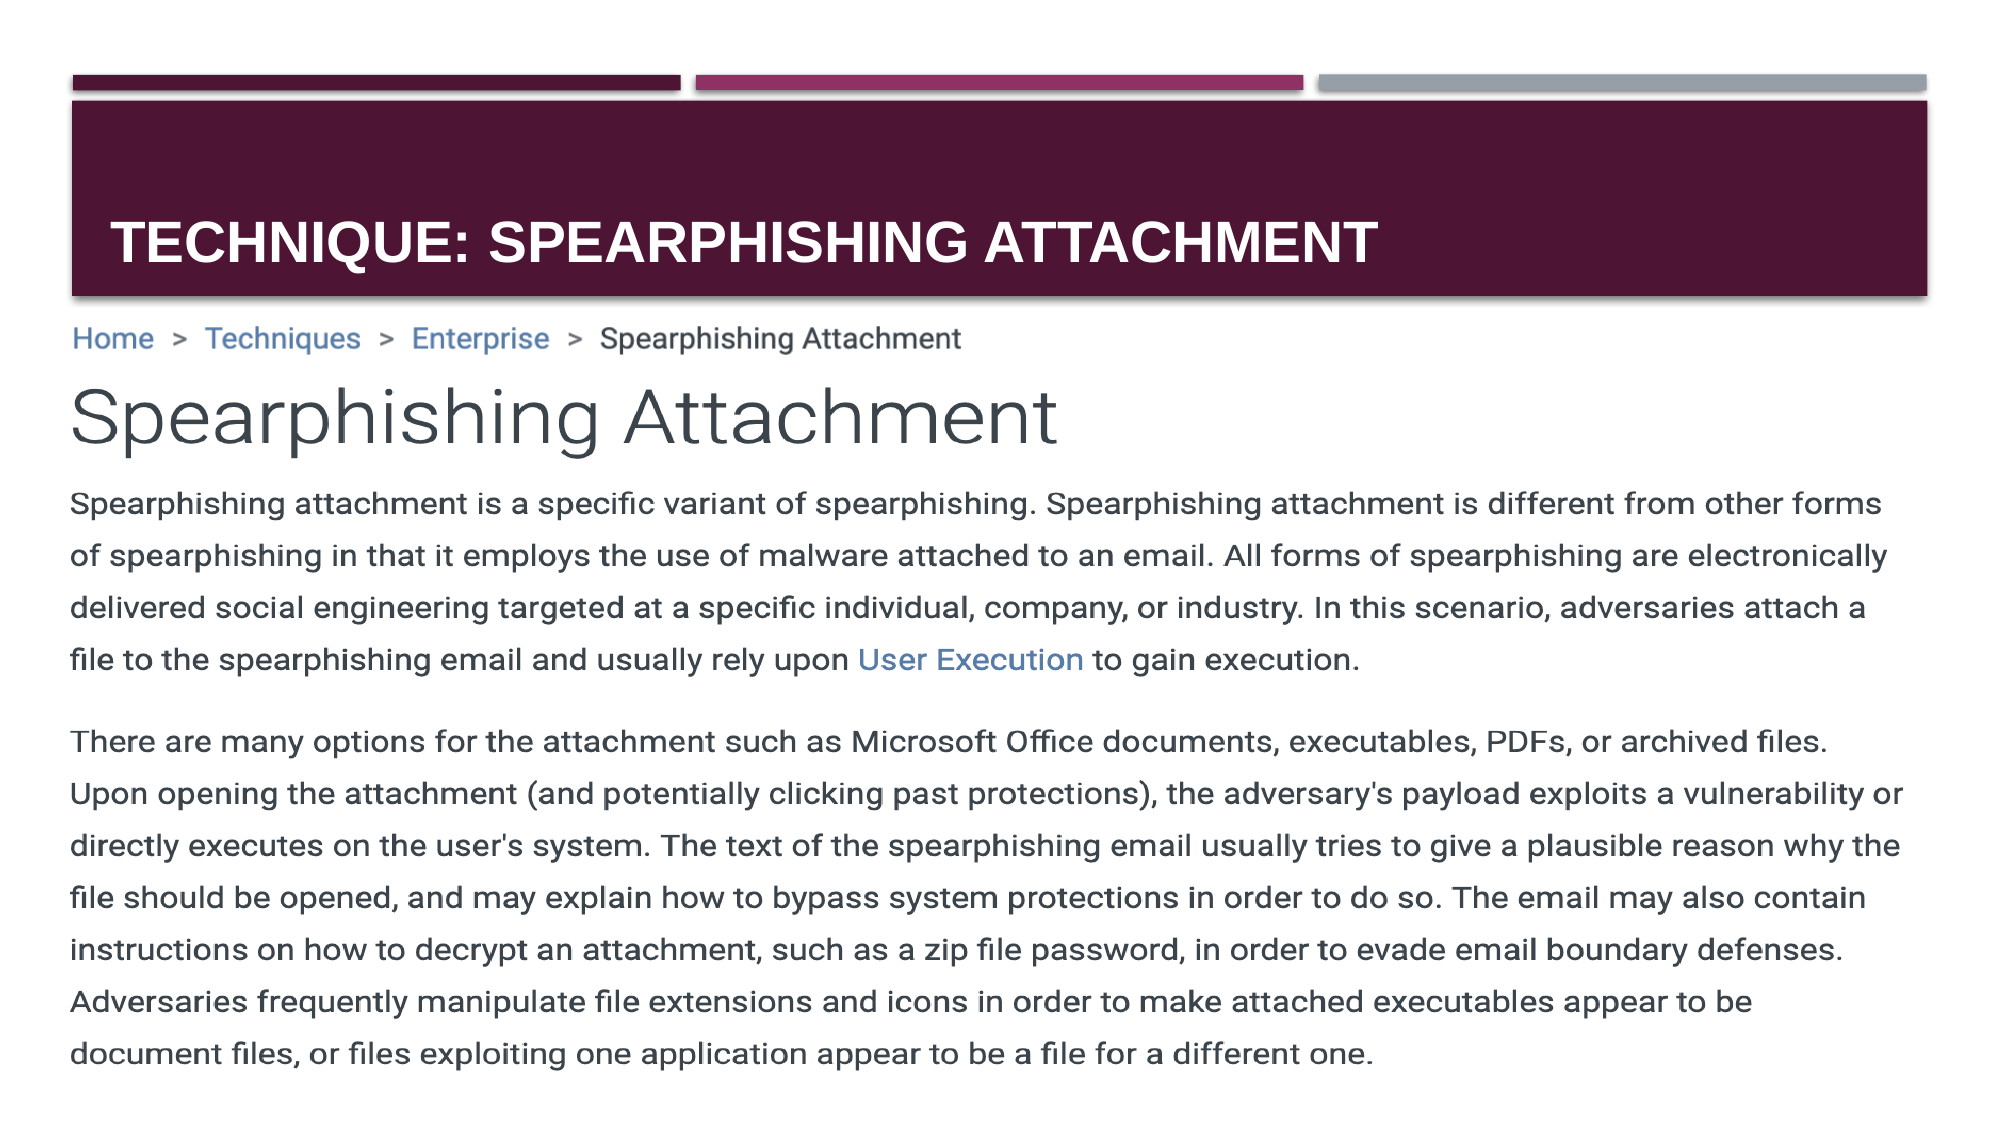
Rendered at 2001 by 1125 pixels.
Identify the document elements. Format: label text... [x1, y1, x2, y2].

title Technique: Spearphishing Attachment [95, 115, 1905, 282]
picture [35, 375, 1925, 1075]
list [35, 308, 1925, 373]
